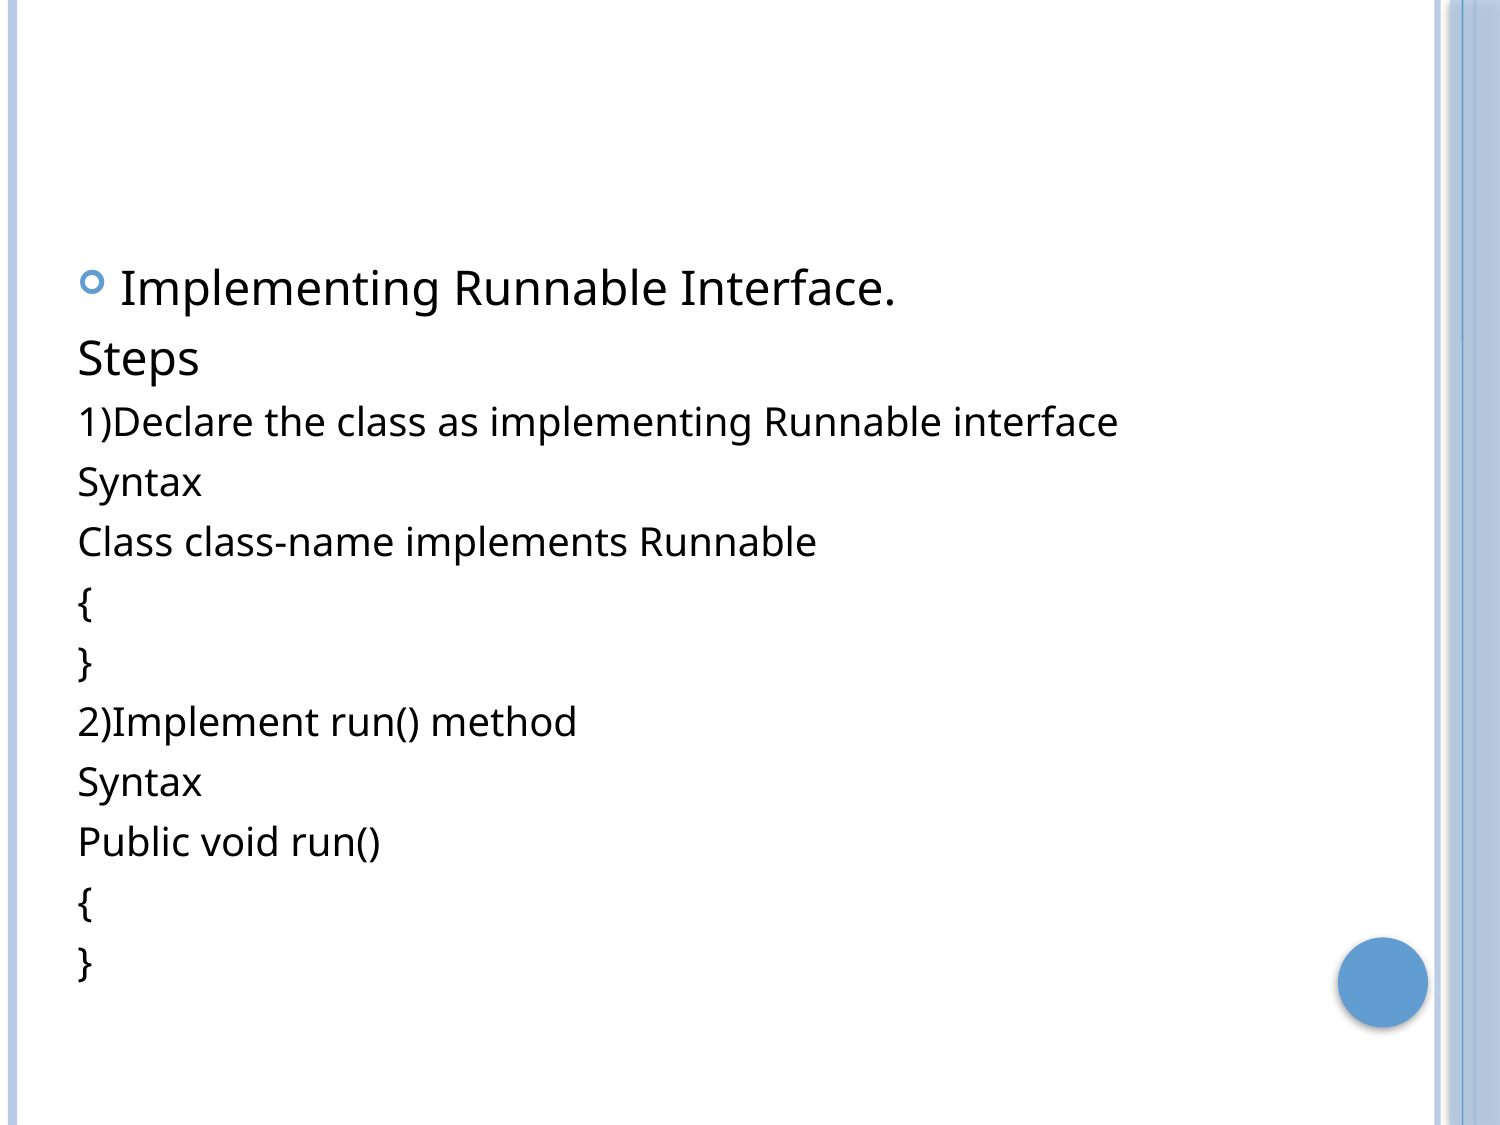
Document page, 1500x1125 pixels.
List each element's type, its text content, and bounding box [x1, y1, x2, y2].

list Implementing Runnable Interface. Steps 1)Declare the class as implementing Runnable interface Syntax Class class-name implements Runnable { } 2)Implement run() method Syntax Public void run() { } [62, 249, 1413, 993]
